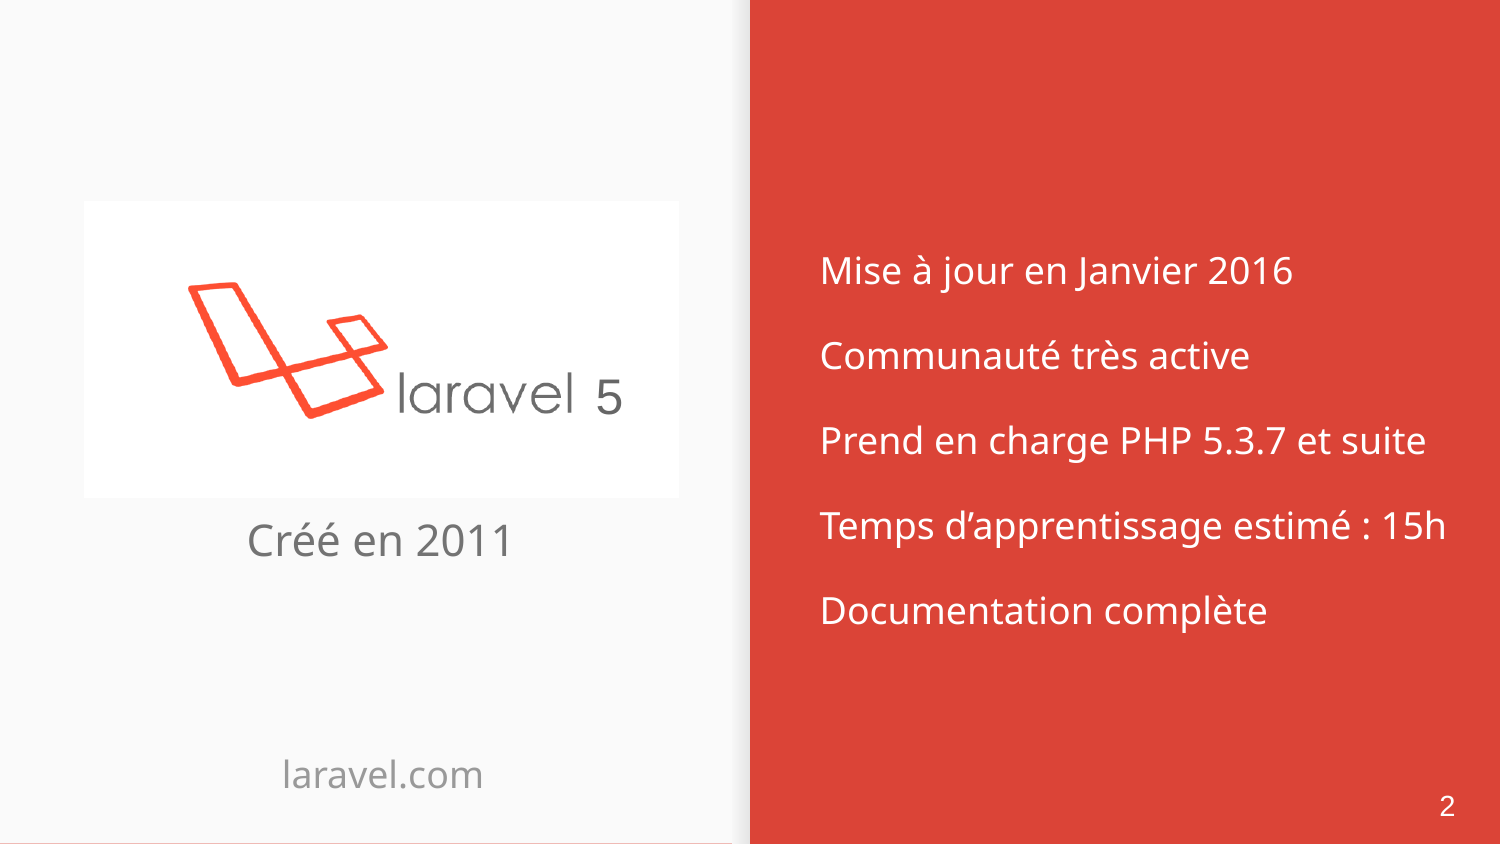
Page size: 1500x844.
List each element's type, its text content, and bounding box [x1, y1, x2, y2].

text_box laravel.com [266, 729, 581, 794]
text_box 2 [1424, 771, 1479, 834]
subtitle Créé en 2011 [49, 497, 714, 701]
list Mise à jour en Janvier 2016 Communauté très active Prend en charge PHP 5.3.7 et suite Temps d’apprentissage estimé : 15h Documentation complète [804, 158, 1469, 844]
picture [84, 200, 679, 499]
